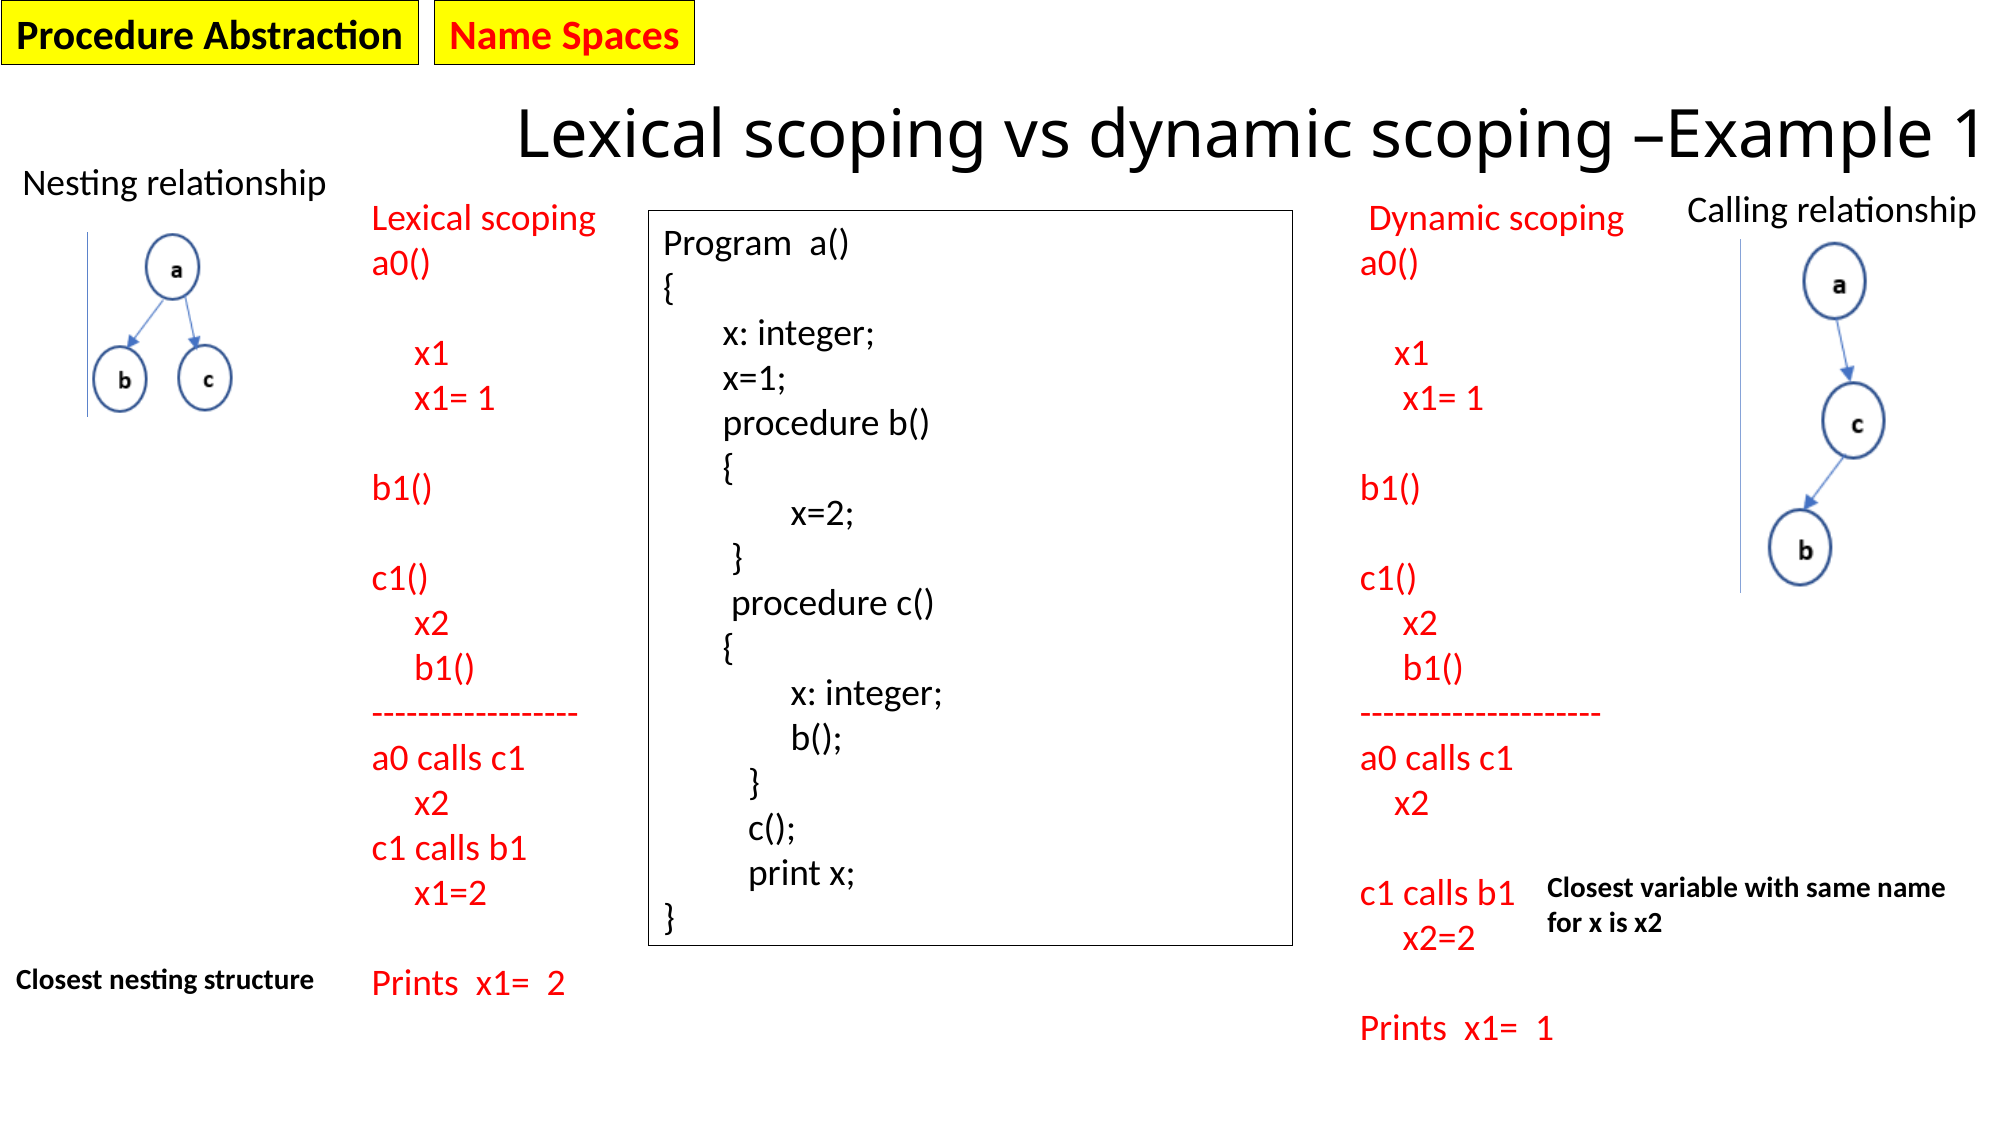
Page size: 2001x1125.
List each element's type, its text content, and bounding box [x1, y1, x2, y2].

text_box Closest variable with same name for x is x2 [1532, 860, 2000, 946]
text_box Nesting relationship [7, 150, 342, 210]
text_box Calling relationship [1672, 178, 1993, 238]
title Lexical scoping vs dynamic scoping –Example 1 [500, 27, 2000, 245]
text_box Procedure Abstraction [1, 0, 419, 65]
text_box Dynamic scoping a0() x1 x1= 1 b1() c1() x2 b1() --------------------- a0 calls c1 x2 c1 calls b1 x2=2 Prints x1= 1 [1345, 185, 1706, 1055]
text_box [1740, 239, 1911, 593]
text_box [87, 232, 249, 417]
text_box Lexical scoping a0() x1 x1= 1 b1() c1() x2 b1() ------------------ a0 calls c1 x2 c1 calls b1 x1=2 Prints x1= 2 [356, 185, 615, 1010]
text_box Closest nesting structure [1, 953, 330, 1003]
text_box Name Spaces [434, 0, 695, 65]
text_box Program a() { x: integer; x=1; procedure b() { x=2; } procedure c() { x: integer; b(); } c(); print x; } [648, 210, 1293, 946]
